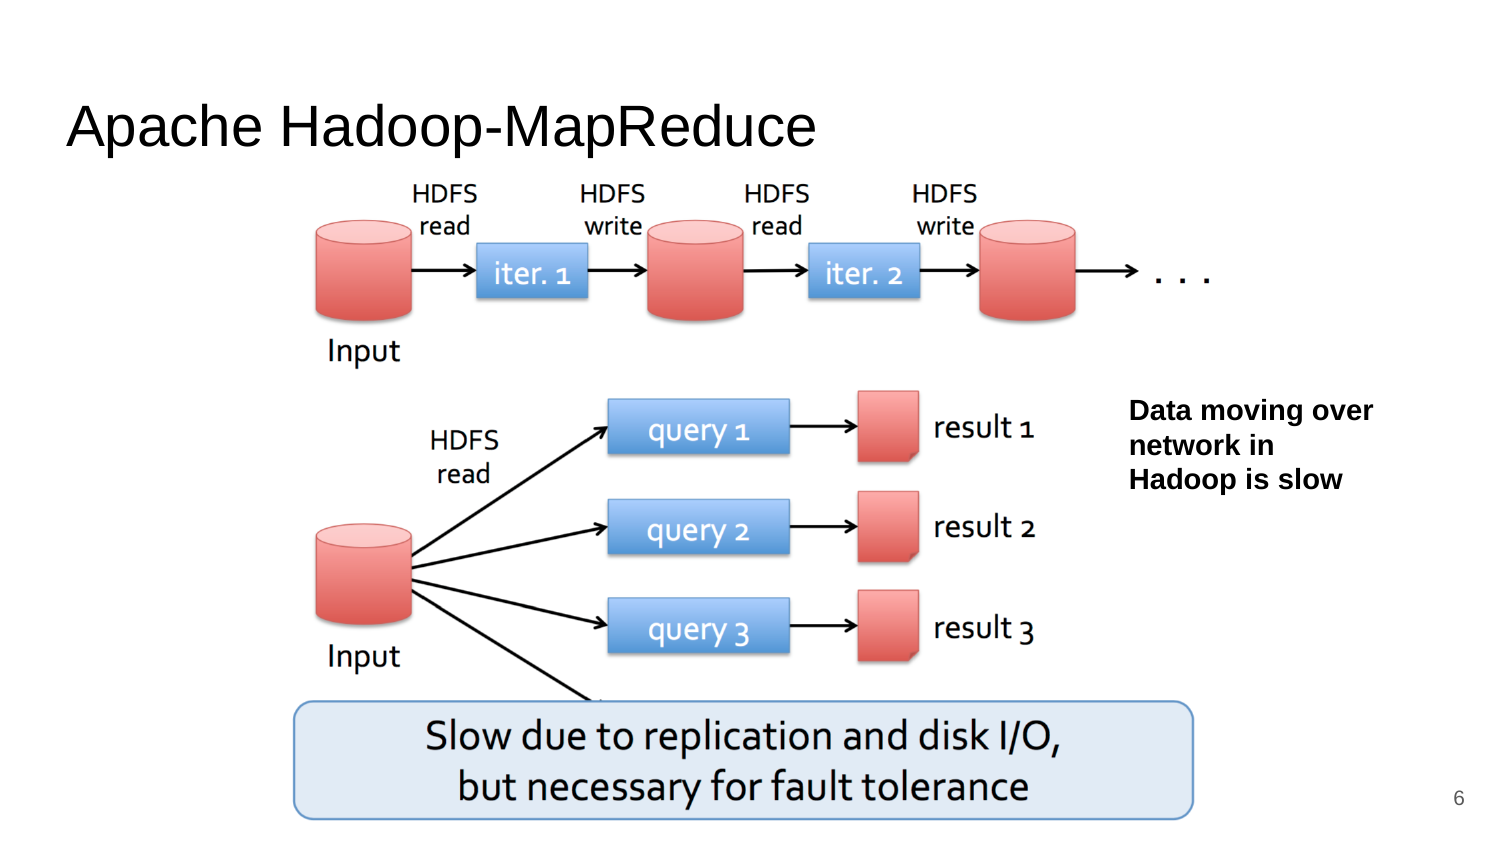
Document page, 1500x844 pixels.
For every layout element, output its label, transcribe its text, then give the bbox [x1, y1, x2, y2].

title Apache Hadoop-MapReduce [51, 72, 1449, 167]
slide_number ‹#› [1389, 764, 1480, 830]
text_box Data moving over network in Hadoop is slow [1246, 375, 1393, 536]
picture [259, 166, 1241, 828]
